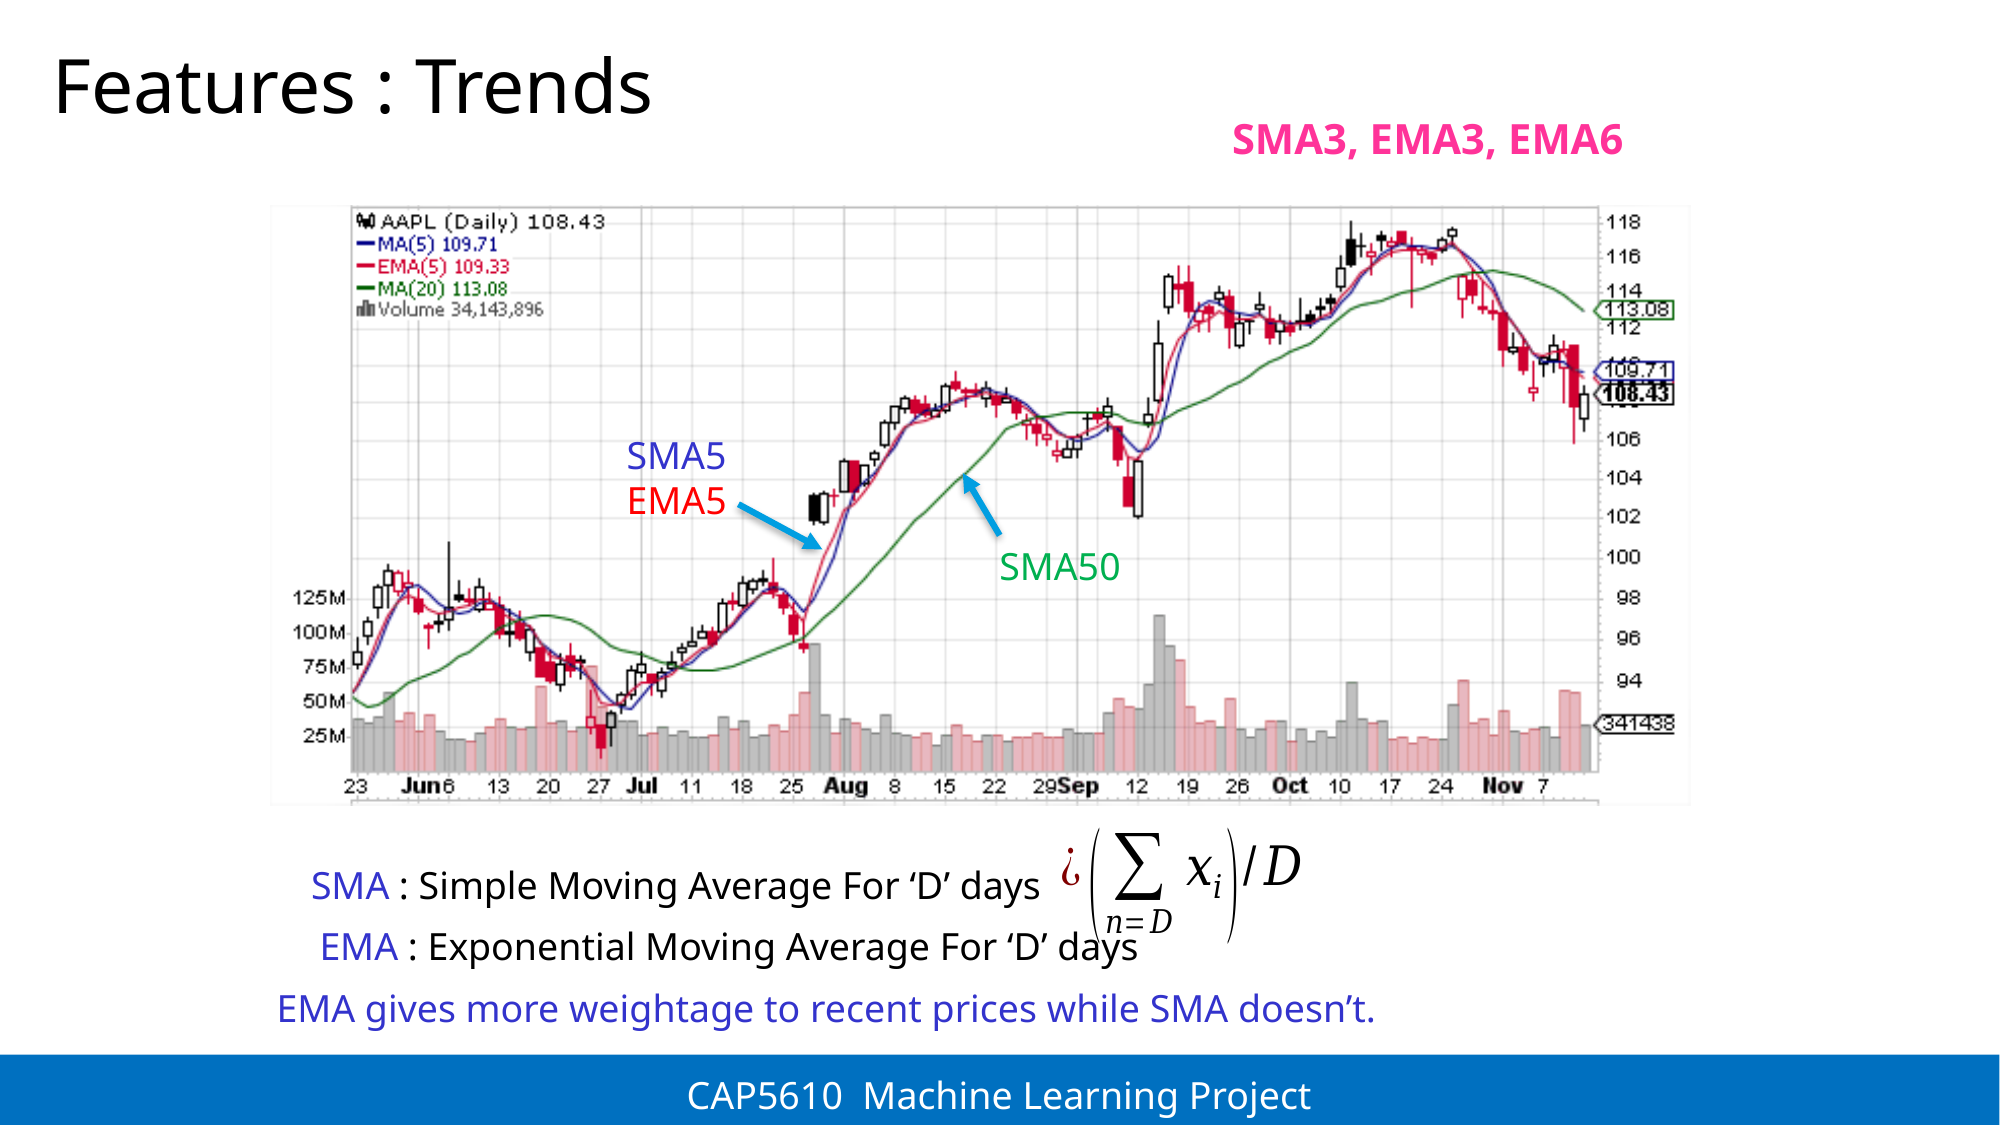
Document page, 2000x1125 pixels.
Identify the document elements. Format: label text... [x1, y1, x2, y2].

text_box EMA gives more weightage to recent prices while SMA doesn’t. [252, 977, 1915, 1038]
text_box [962, 472, 1000, 536]
text_box EMA : Exponential Moving Average For ‘D’ days [304, 915, 1155, 976]
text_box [738, 503, 823, 550]
picture [269, 205, 1692, 806]
title Features : Trends [52, 47, 1948, 131]
text_box SMA : Simple Moving Average For ‘D’ days [296, 854, 1067, 915]
